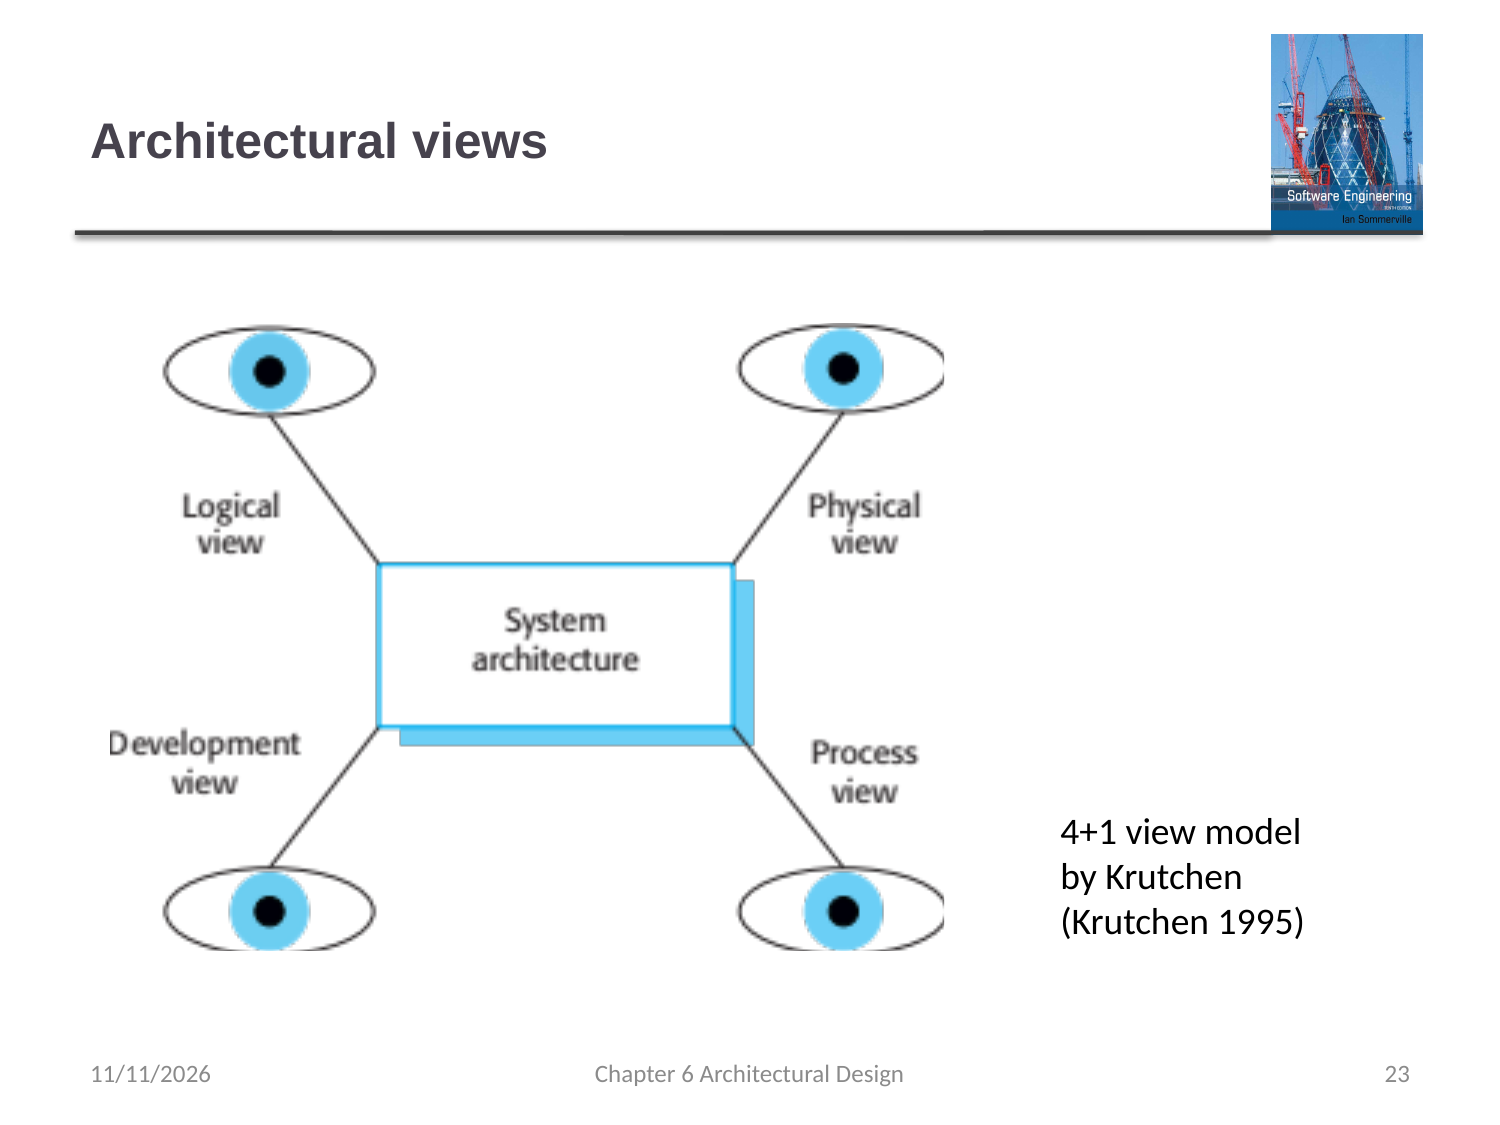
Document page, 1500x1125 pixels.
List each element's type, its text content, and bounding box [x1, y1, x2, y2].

slide_number 23 [1074, 1042, 1425, 1103]
footer Chapter 6 Architectural Design [512, 1042, 988, 1103]
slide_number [75, 1042, 425, 1103]
picture [1271, 34, 1423, 230]
text_box 4+1 view model by Krutchen (Krutchen 1995) [1045, 799, 1323, 950]
picture [109, 323, 945, 952]
title Architectural views [74, 44, 1272, 233]
